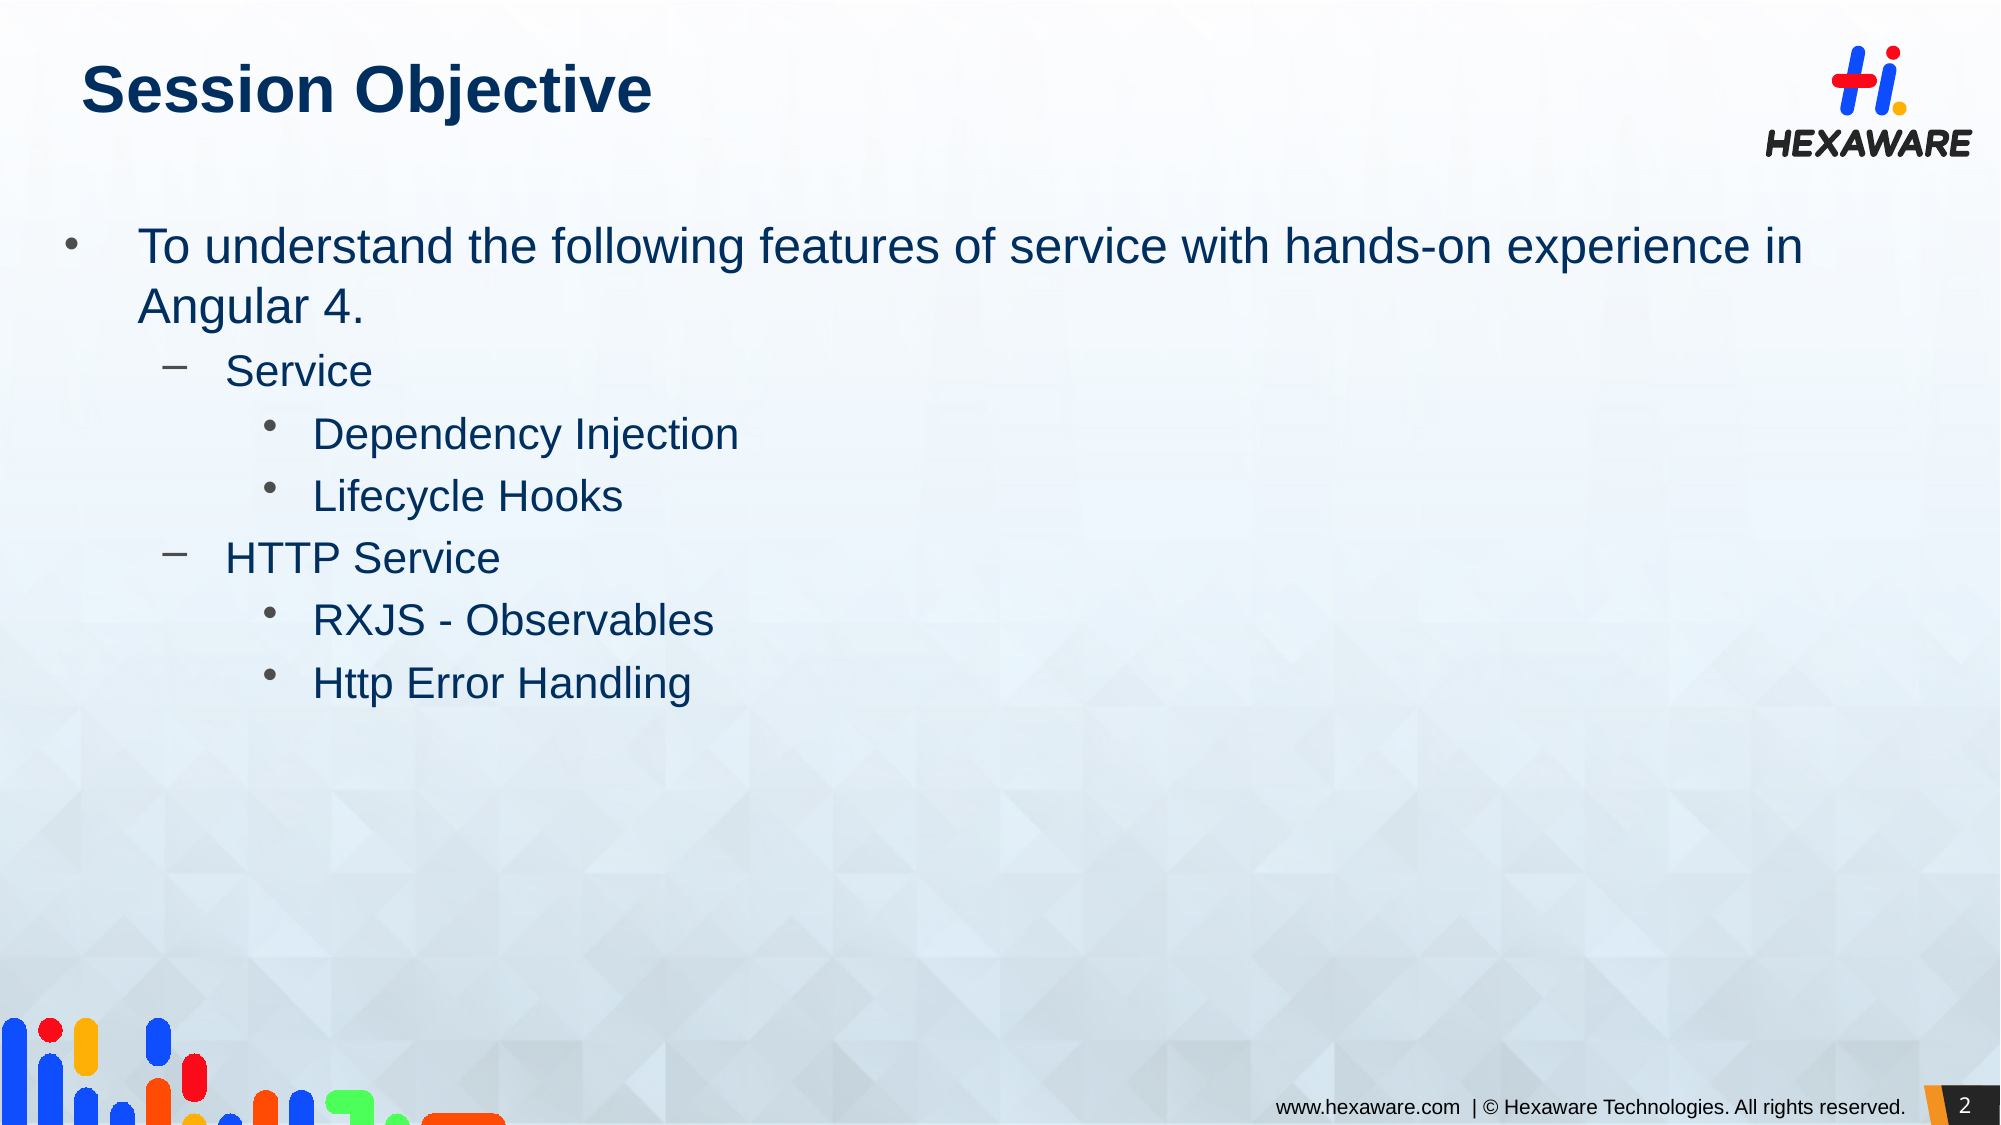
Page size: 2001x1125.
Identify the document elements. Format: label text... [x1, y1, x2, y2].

list To understand the following features of service with hands-on experience in Angular 4. Service Dependency Injection Lifecycle Hooks HTTP Service RXJS - Observables Http Error Handling [51, 207, 1918, 1012]
picture [0, 0, 2001, 1125]
title Session Objective [70, 35, 1521, 136]
